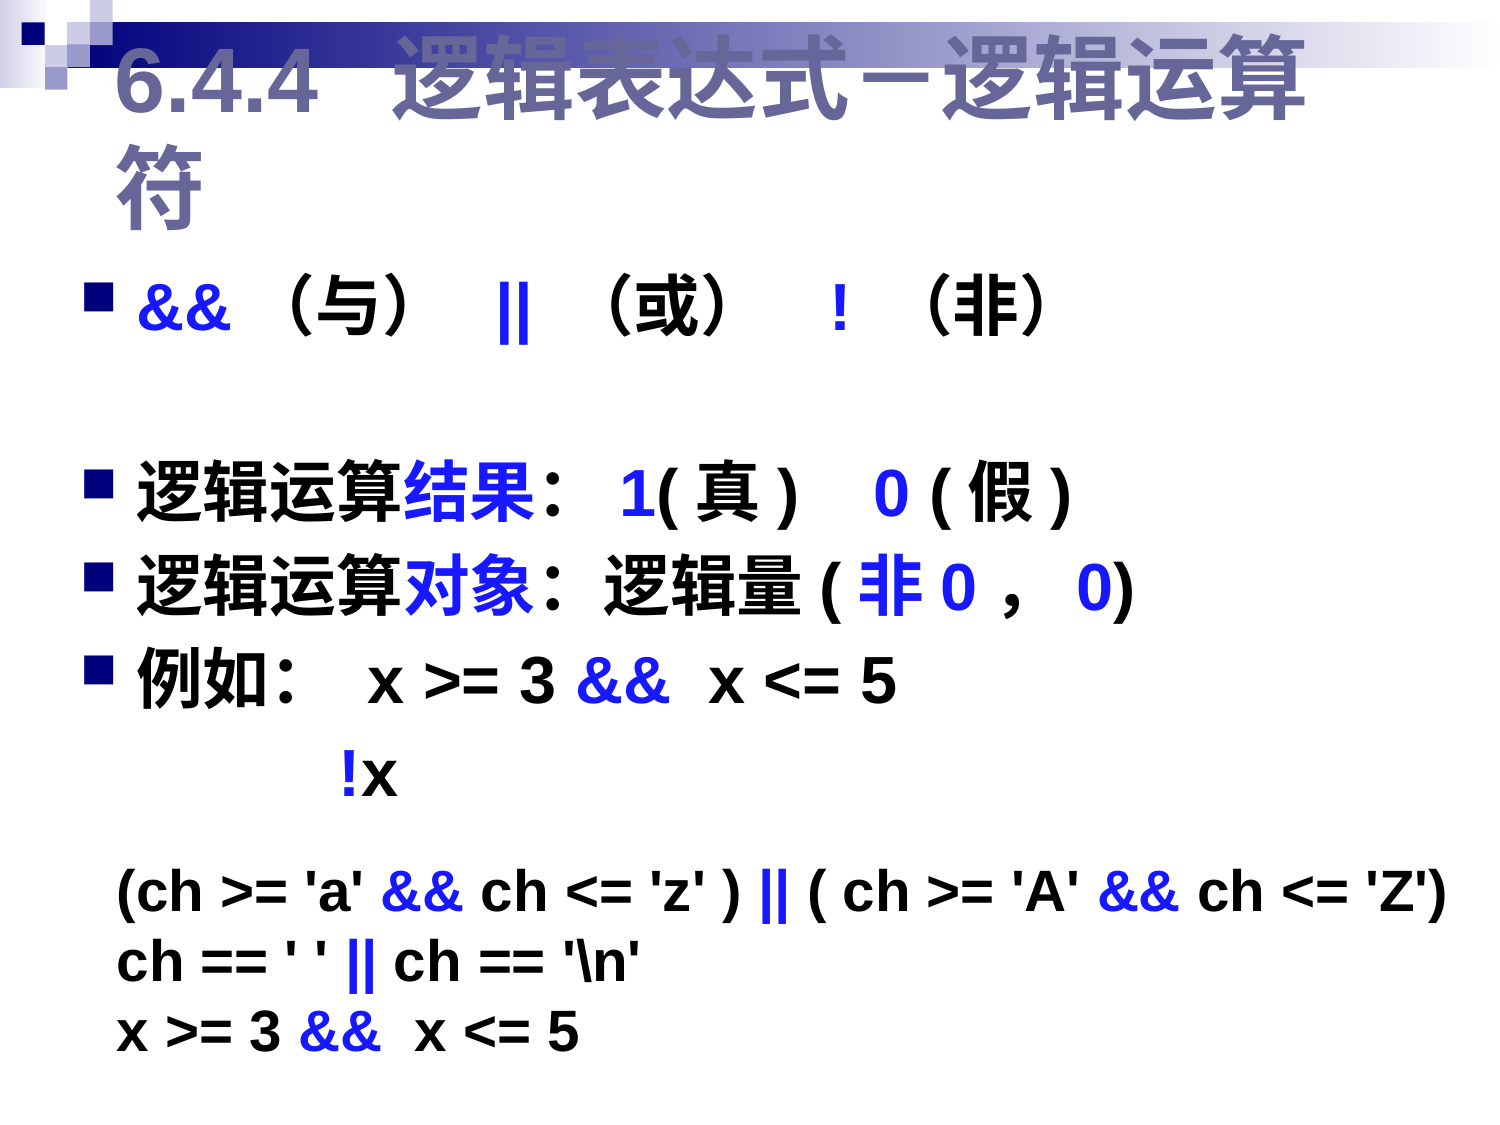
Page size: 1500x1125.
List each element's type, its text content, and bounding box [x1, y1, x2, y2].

text_box (ch >= 'a' && ch <= 'z' ) || ( ch >= 'A' && ch <= 'Z') ch == ' ' || ch == '\n' x >= 3 && x <= 5 [26, 846, 1474, 1072]
list &&（与） || （或） ! （非） 逻辑运算结果：1(真) 0 (假) 逻辑运算对象：逻辑量(非0，0) 例如： x >= 3 && x <= 5 !x [64, 256, 1435, 819]
title 6.4.4 逻辑表达式－逻辑运算符 [99, 75, 1400, 188]
